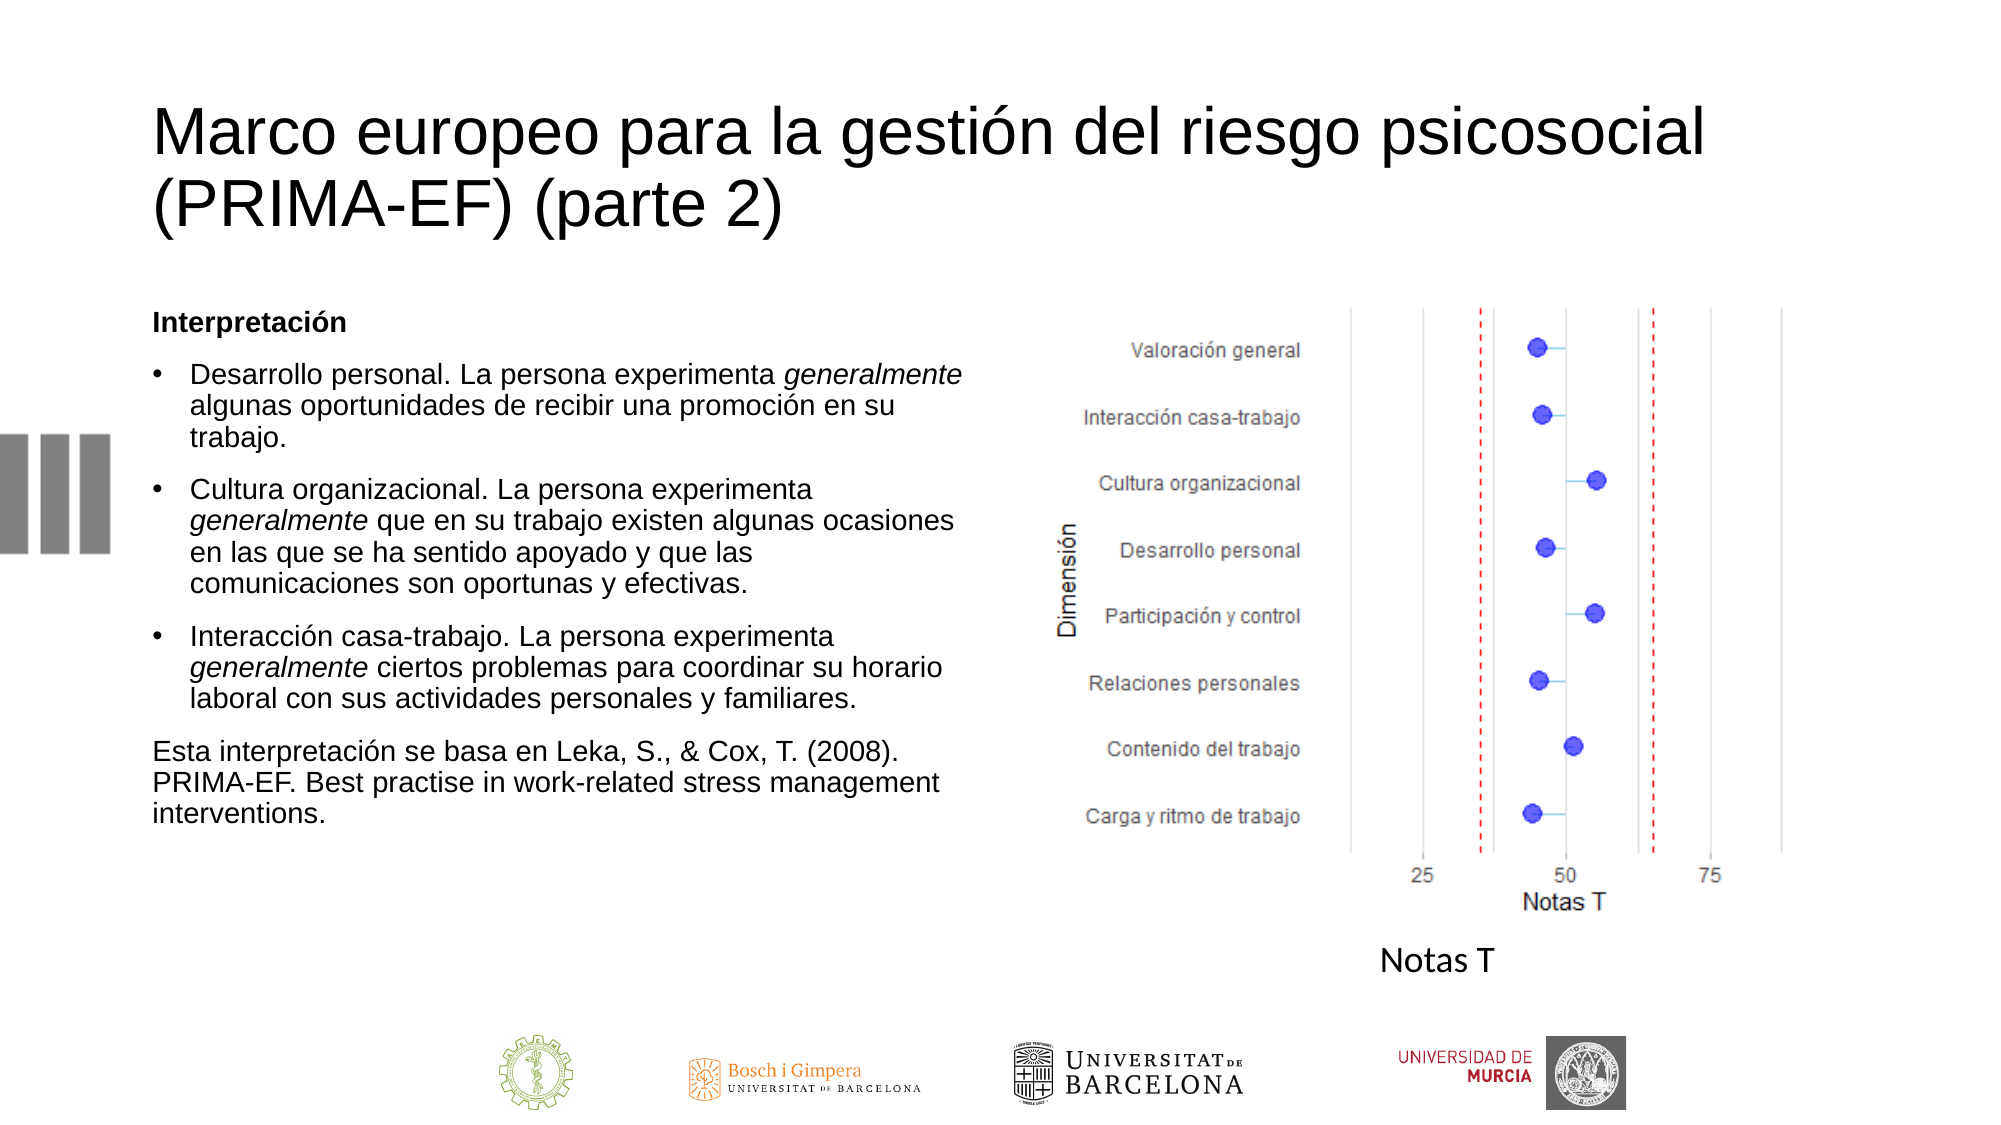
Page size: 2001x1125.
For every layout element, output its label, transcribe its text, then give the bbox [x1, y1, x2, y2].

picture [1331, 1036, 1627, 1110]
picture [499, 1035, 573, 1110]
title Marco europeo para la gestión del riesgo psicosocial (PRIMA-EF) (parte 2) [137, 59, 1863, 278]
picture [1014, 1042, 1243, 1105]
text_box Notas T [1012, 927, 1863, 1011]
picture [684, 1031, 926, 1125]
picture [1043, 297, 1832, 928]
picture [0, 420, 123, 563]
list Interpretación Desarrollo personal. La persona experimenta generalmente algunas oportunidades de recibir una promoción en su trabajo. Cultura organizacional. La persona experimenta generalmente que en su trabajo existen algunas ocasiones en las que se ha sentido apoyado y que las comunicaciones son oportunas y efectivas. Interacción casa-trabajo. La persona experimenta generalmente ciertos problemas para coordinar su horario laboral con sus actividades personales y familiares. Esta interpretación se basa en Leka, S., & Cox, T. (2008). PRIMA-EF. Best practise in work-related stress management interventions. [137, 299, 988, 1014]
